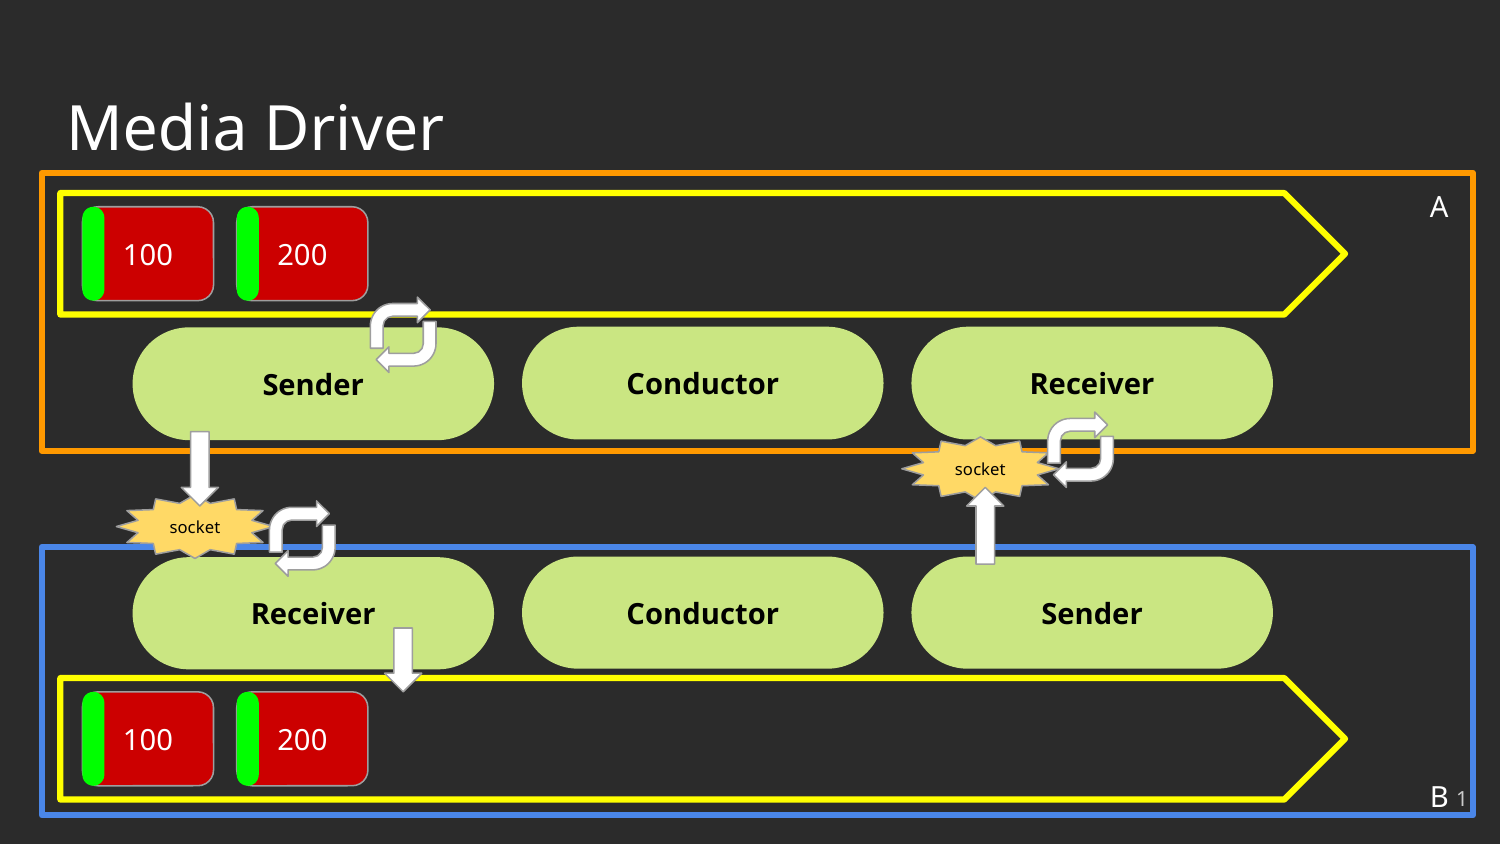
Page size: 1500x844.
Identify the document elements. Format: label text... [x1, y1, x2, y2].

text_box [60, 193, 1346, 315]
text_box [181, 431, 219, 506]
text_box A [1414, 172, 1473, 237]
text_box Sender [132, 327, 495, 441]
text_box [60, 678, 1346, 800]
text_box [41, 172, 1473, 451]
text_box Receiver [911, 326, 1273, 440]
slide_number ‹#› [1392, 767, 1483, 833]
text_box [269, 500, 330, 553]
text_box Conductor [522, 326, 884, 440]
text_box [275, 525, 336, 577]
text_box [370, 297, 431, 349]
text_box [376, 321, 437, 373]
text_box [41, 547, 1473, 816]
text_box [82, 206, 105, 301]
text_box socket [901, 436, 1059, 498]
text_box Sender [911, 556, 1273, 669]
title Media Driver [51, 72, 1449, 167]
text_box [236, 691, 259, 786]
text_box 100 [96, 691, 214, 786]
text_box [236, 206, 259, 301]
text_box Conductor [522, 556, 884, 669]
text_box [1047, 412, 1108, 464]
text_box [384, 627, 422, 692]
text_box [1053, 436, 1114, 488]
text_box Receiver [132, 557, 495, 670]
text_box [82, 691, 105, 786]
text_box 200 [251, 691, 368, 786]
text_box socket [116, 497, 269, 559]
text_box B [1414, 763, 1473, 767]
text_box [966, 487, 1004, 565]
text_box 200 [250, 206, 368, 301]
text_box 100 [96, 206, 214, 301]
